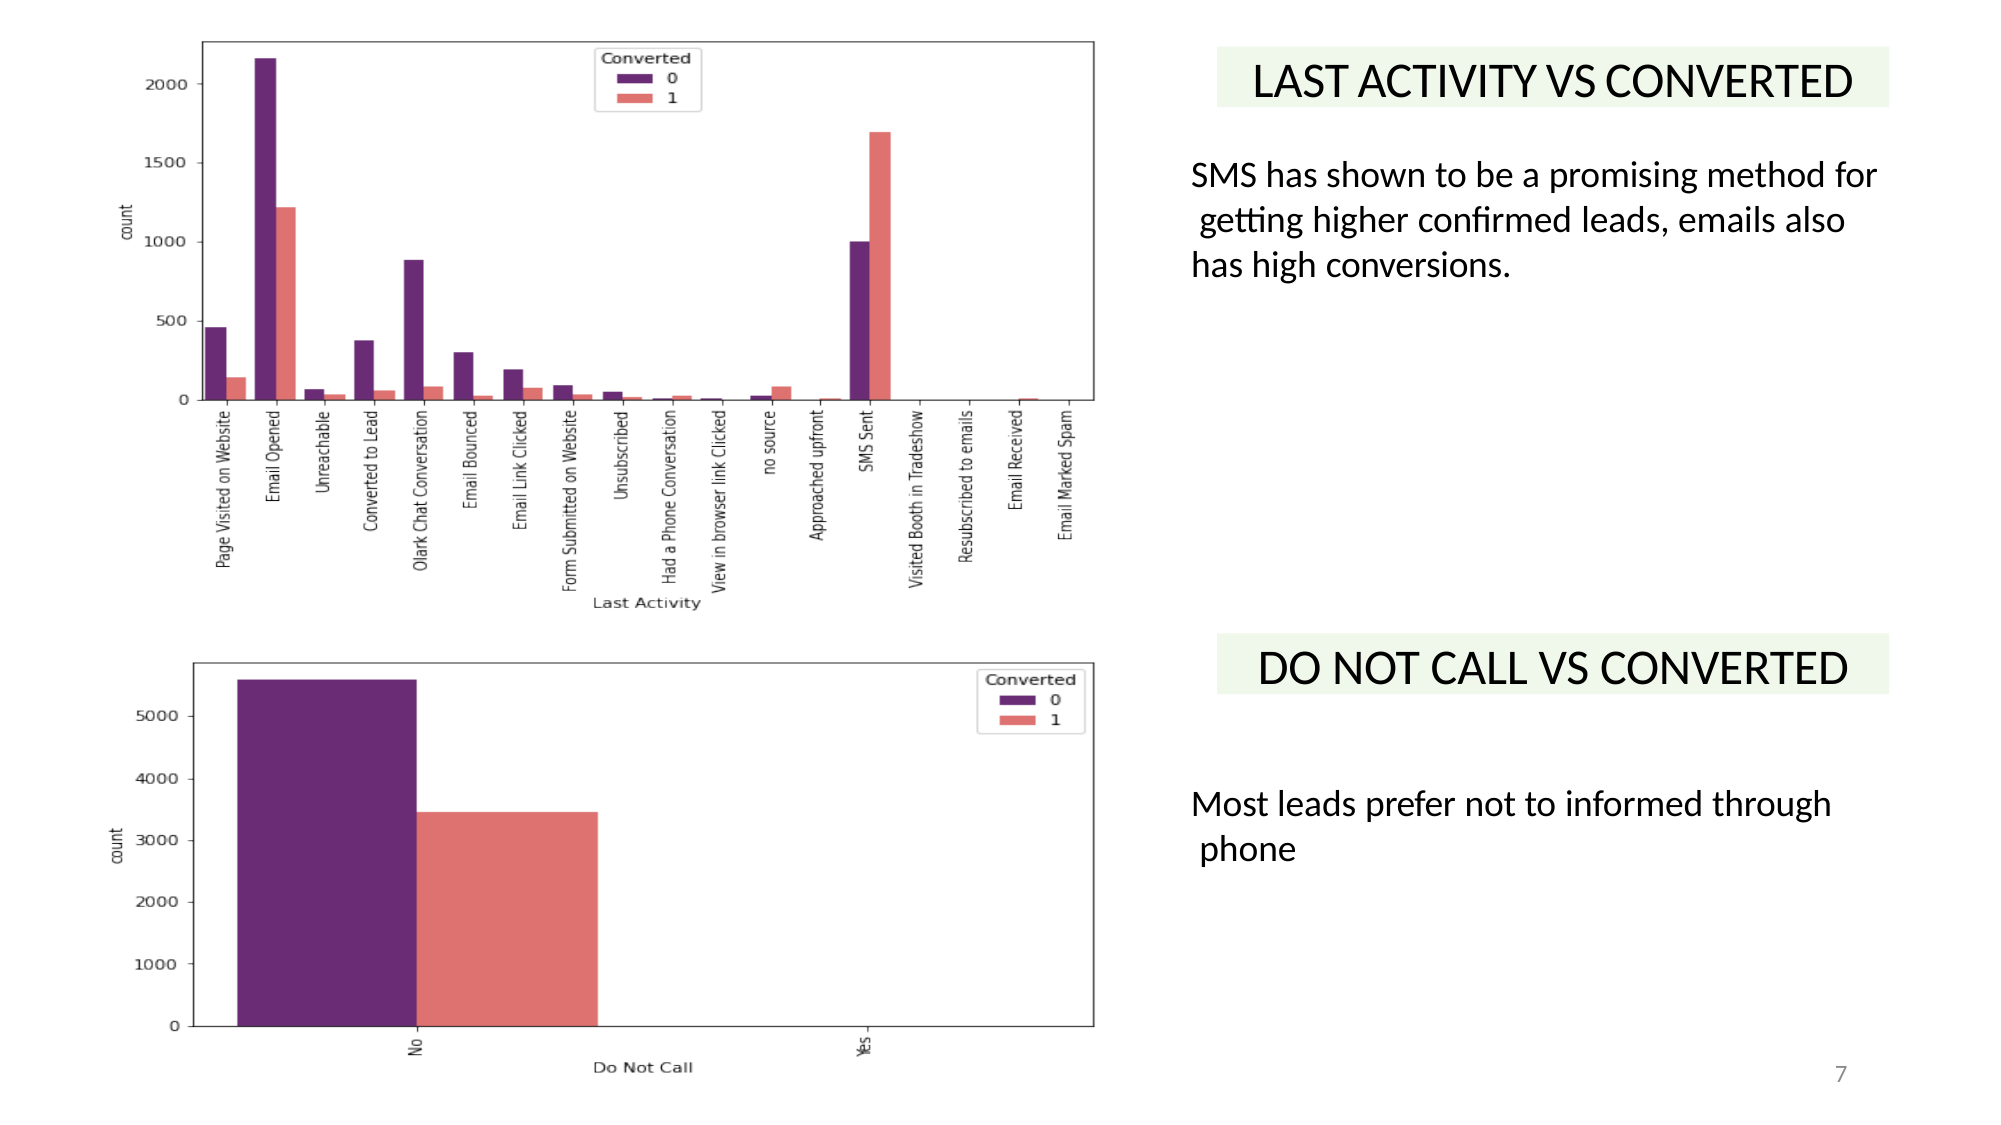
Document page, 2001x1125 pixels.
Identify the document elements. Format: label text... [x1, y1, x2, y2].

picture [105, 32, 1106, 620]
picture [96, 653, 1106, 1085]
text_box SMS has shown to be a promising method for getting higher confirmed leads, emails also has high conversions. [1188, 147, 1885, 285]
text_box Most leads prefer not to informed through phone [1188, 777, 1840, 870]
text_box DO NOT CALL VS CONVERTED [1217, 633, 1890, 695]
text_box LAST ACTIVITY VS CONVERTED [1217, 46, 1890, 108]
slide_number 7 [1412, 1042, 1863, 1103]
